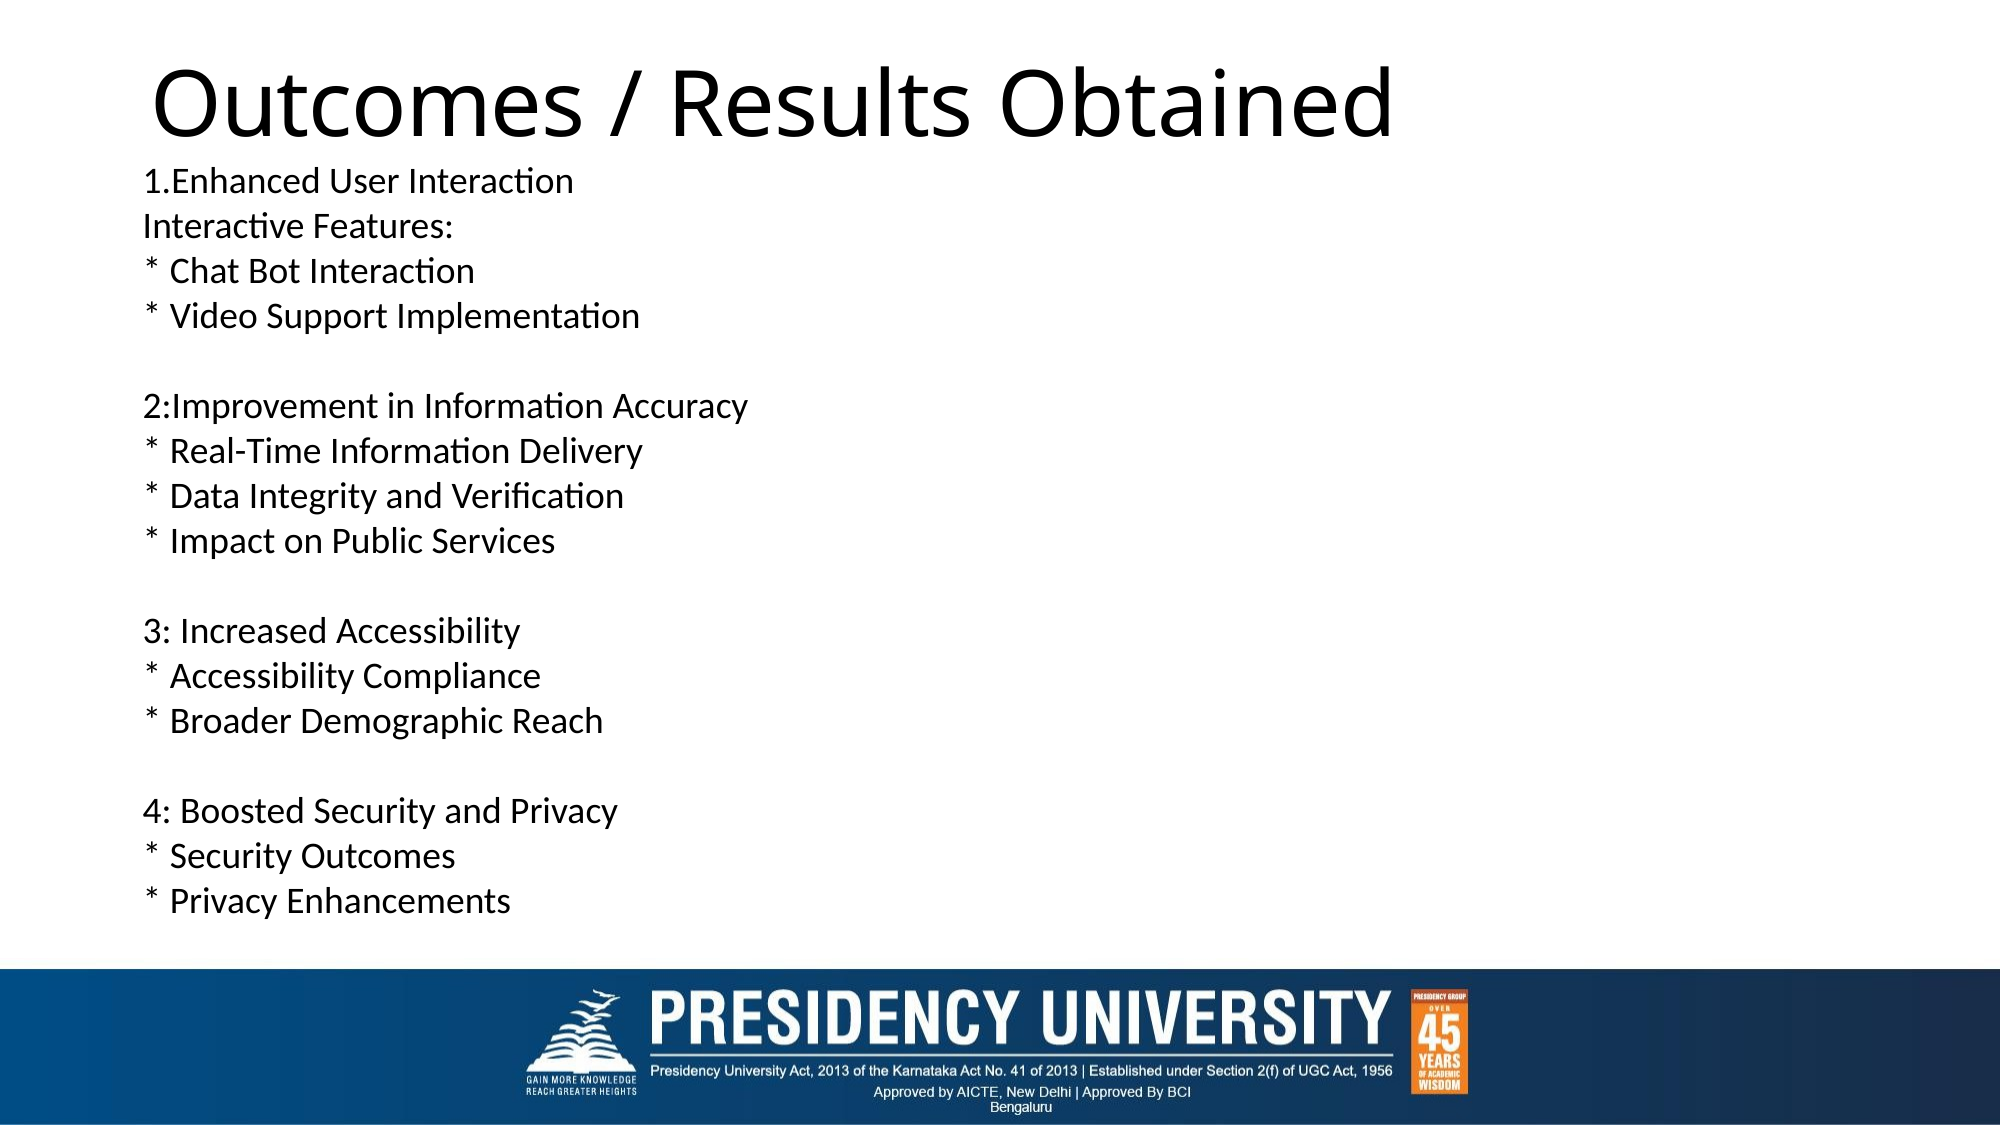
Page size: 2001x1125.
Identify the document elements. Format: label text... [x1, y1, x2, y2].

picture [0, 958, 2000, 1125]
title Outcomes / Results Obtained [150, 45, 1617, 156]
list 1.Enhanced User Interaction Interactive Features: * Chat Bot Interaction * Video Support Implementation 2:Improvement in Information Accuracy * Real-Time Information Delivery * Data Integrity and Verification * Impact on Public Services 3: Increased Accessibility * Accessibility Compliance * Broader Demographic Reach 4: Boosted Security and Privacy * Security Outcomes * Privacy Enhancements [142, 156, 1941, 1020]
